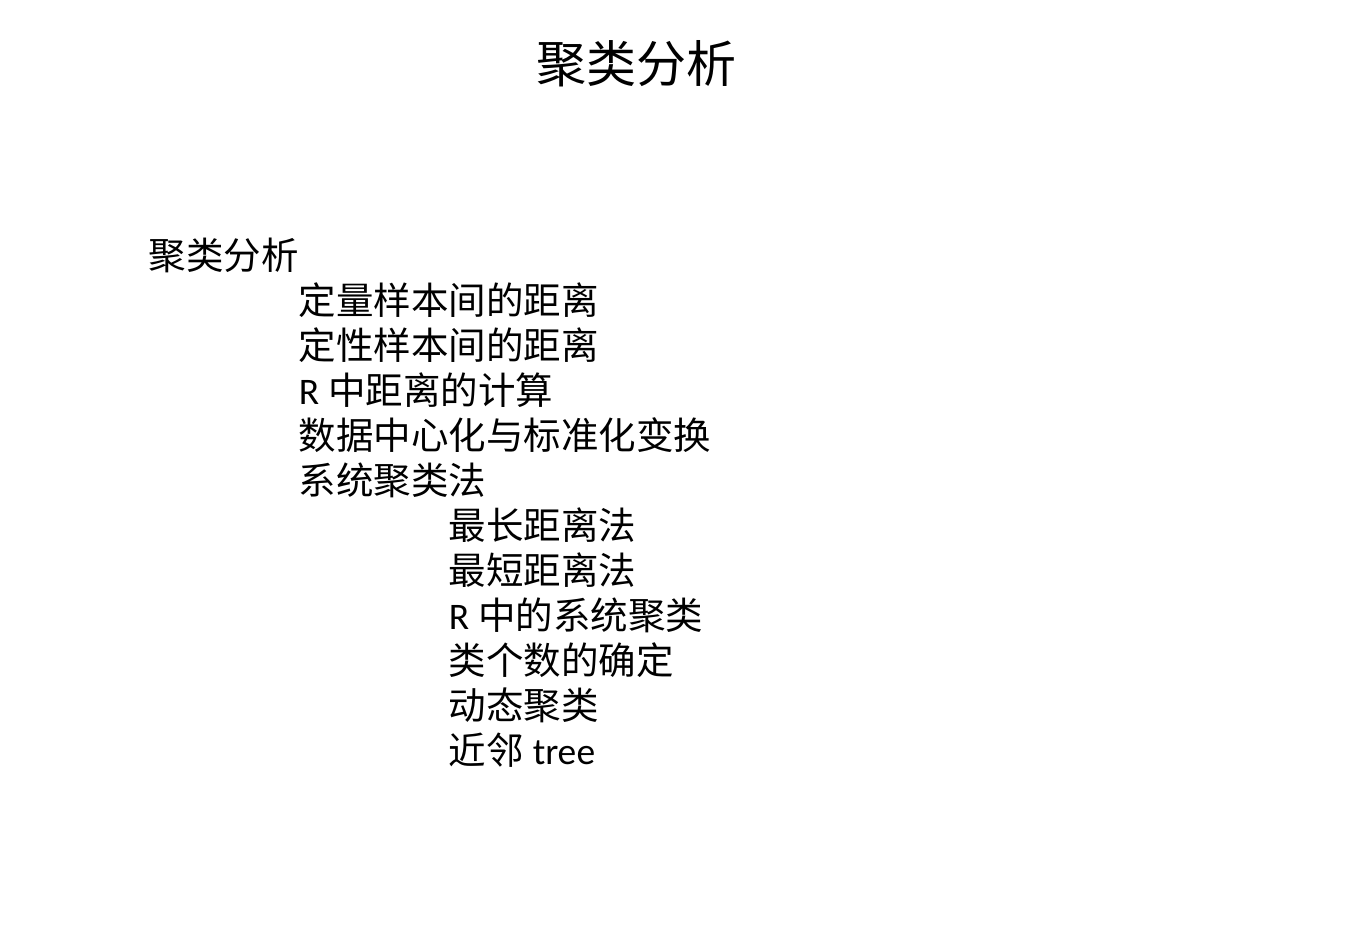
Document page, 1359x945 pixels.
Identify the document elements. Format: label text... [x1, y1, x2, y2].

text_box 聚类分析 定量样本间的距离 定性样本间的距离 R中距离的计算 数据中心化与标准化变换 系统聚类法 最长距离法 最短距离法 R中的系统聚类 类个数的确定 动态聚类 近邻tree [134, 224, 727, 780]
text_box 聚类分析 [521, 24, 752, 100]
